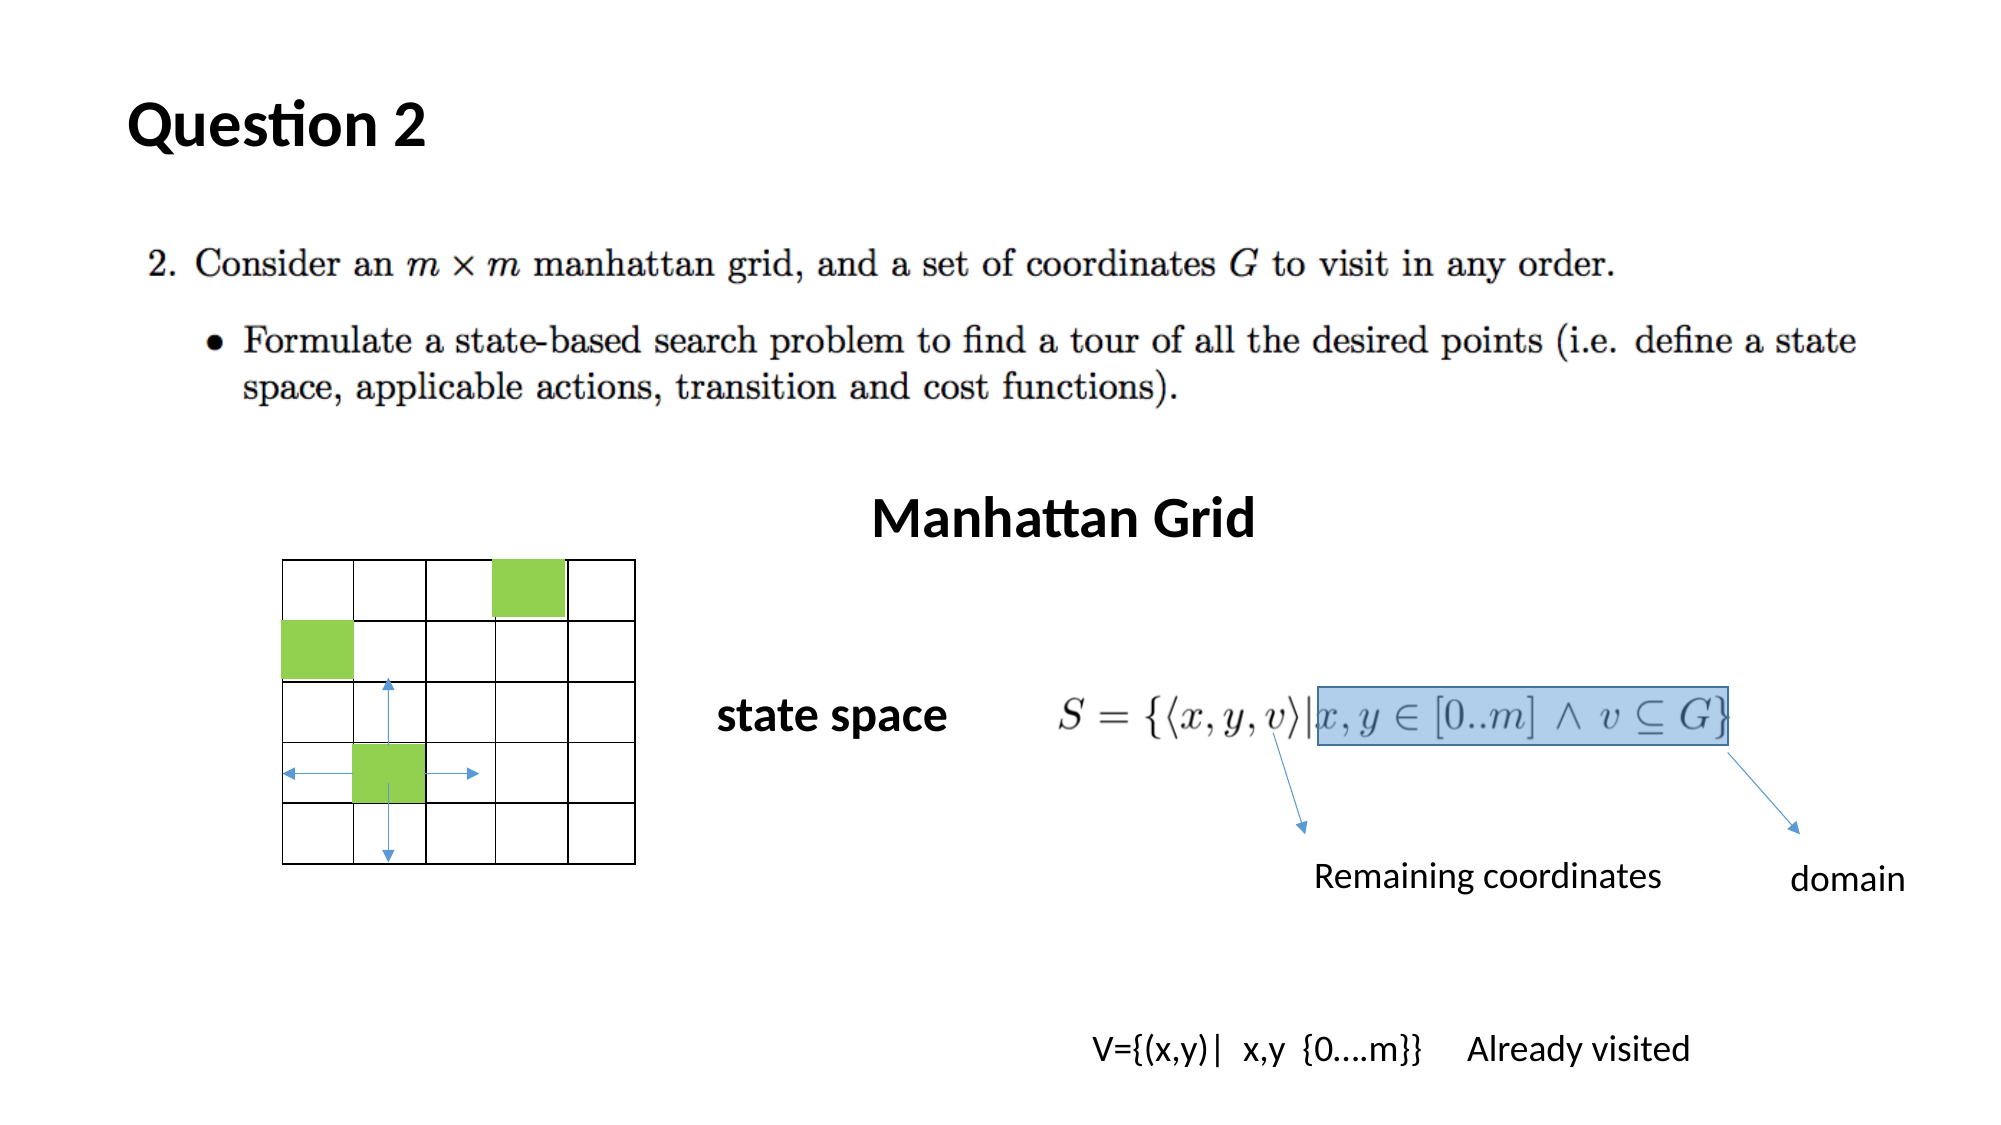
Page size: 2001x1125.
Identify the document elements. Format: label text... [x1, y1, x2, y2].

table_cell [496, 804, 567, 863]
text_box state space [701, 673, 1013, 749]
table_cell [283, 774, 352, 802]
table_cell [389, 683, 425, 742]
text_box Already visited [1452, 1016, 1707, 1076]
table_cell [283, 804, 353, 863]
table_cell [354, 804, 388, 863]
text_box Manhattan Grid [857, 471, 1712, 557]
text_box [1273, 732, 1306, 835]
table_cell [283, 683, 353, 742]
table_cell [569, 622, 634, 681]
table_cell [427, 743, 495, 802]
picture [1033, 679, 1755, 753]
table_cell [569, 683, 634, 742]
text_box [352, 744, 425, 803]
table_cell [427, 683, 495, 742]
text_box [281, 620, 354, 679]
table_cell [389, 804, 425, 863]
table_header [427, 561, 495, 620]
table_header [283, 561, 353, 620]
picture [112, 208, 1955, 428]
text_box [492, 559, 565, 617]
table_cell [496, 683, 567, 742]
table_header [354, 561, 425, 620]
table_cell [496, 622, 567, 681]
table_header [496, 561, 567, 620]
table_cell [354, 622, 425, 681]
text_box Remaining coordinates [1299, 843, 1755, 904]
text_box domain [1775, 846, 1955, 907]
text_box Question 2 [112, 72, 619, 167]
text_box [1727, 752, 1800, 835]
table_cell [354, 683, 387, 742]
table_cell [496, 743, 567, 802]
table_cell [569, 743, 634, 802]
table_header [569, 561, 634, 620]
table_cell [427, 622, 495, 681]
table_cell [427, 804, 495, 863]
table_cell [283, 743, 353, 773]
table_cell [569, 804, 634, 863]
